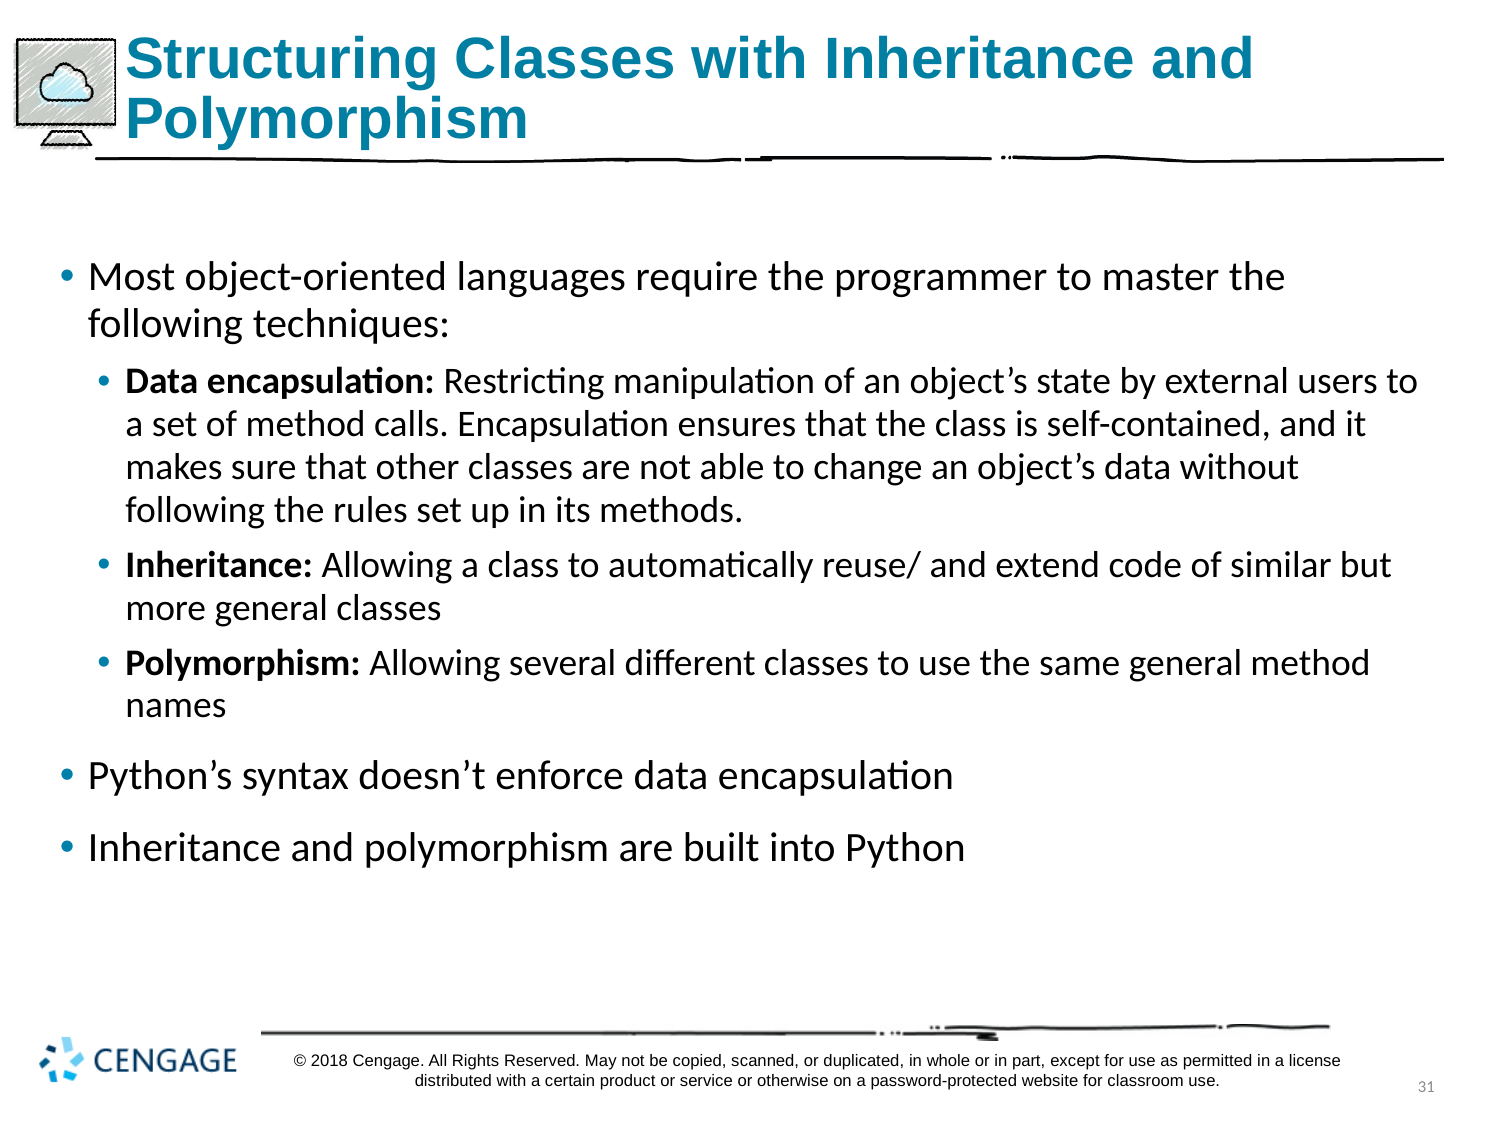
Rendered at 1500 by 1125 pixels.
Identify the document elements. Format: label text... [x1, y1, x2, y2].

picture [19, 1023, 249, 1095]
picture [95, 155, 1444, 163]
footer © 2018 Cengage. All Rights Reserved. May not be copied, scanned, or duplicated, in whole or in part, except for use as permitted in a license distributed with a certain product or service or otherwise on a password-protected website for classroom use. [262, 1050, 1375, 1090]
picture [261, 1024, 1331, 1041]
title Structuring Classes with Inheritance and Polymorphism [125, 30, 1442, 151]
picture [13, 36, 117, 151]
list Most object-oriented languages require the programmer to master the following techniques: Data encapsulation: Restricting manipulation of an object’s state by external users to a set of method calls. Encapsulation ensures that the class is self-contained, and it makes sure that other classes are not able to change an object’s data without following the rules set up in its methods. Inheritance: Allowing a class to automatically reuse/ and extend code of similar but more general classes Polymorphism: Allowing several different classes to use the same general method names Python’s syntax doesn’t enforce data encapsulation Inheritance and polymorphism are built into Python [59, 252, 1441, 878]
